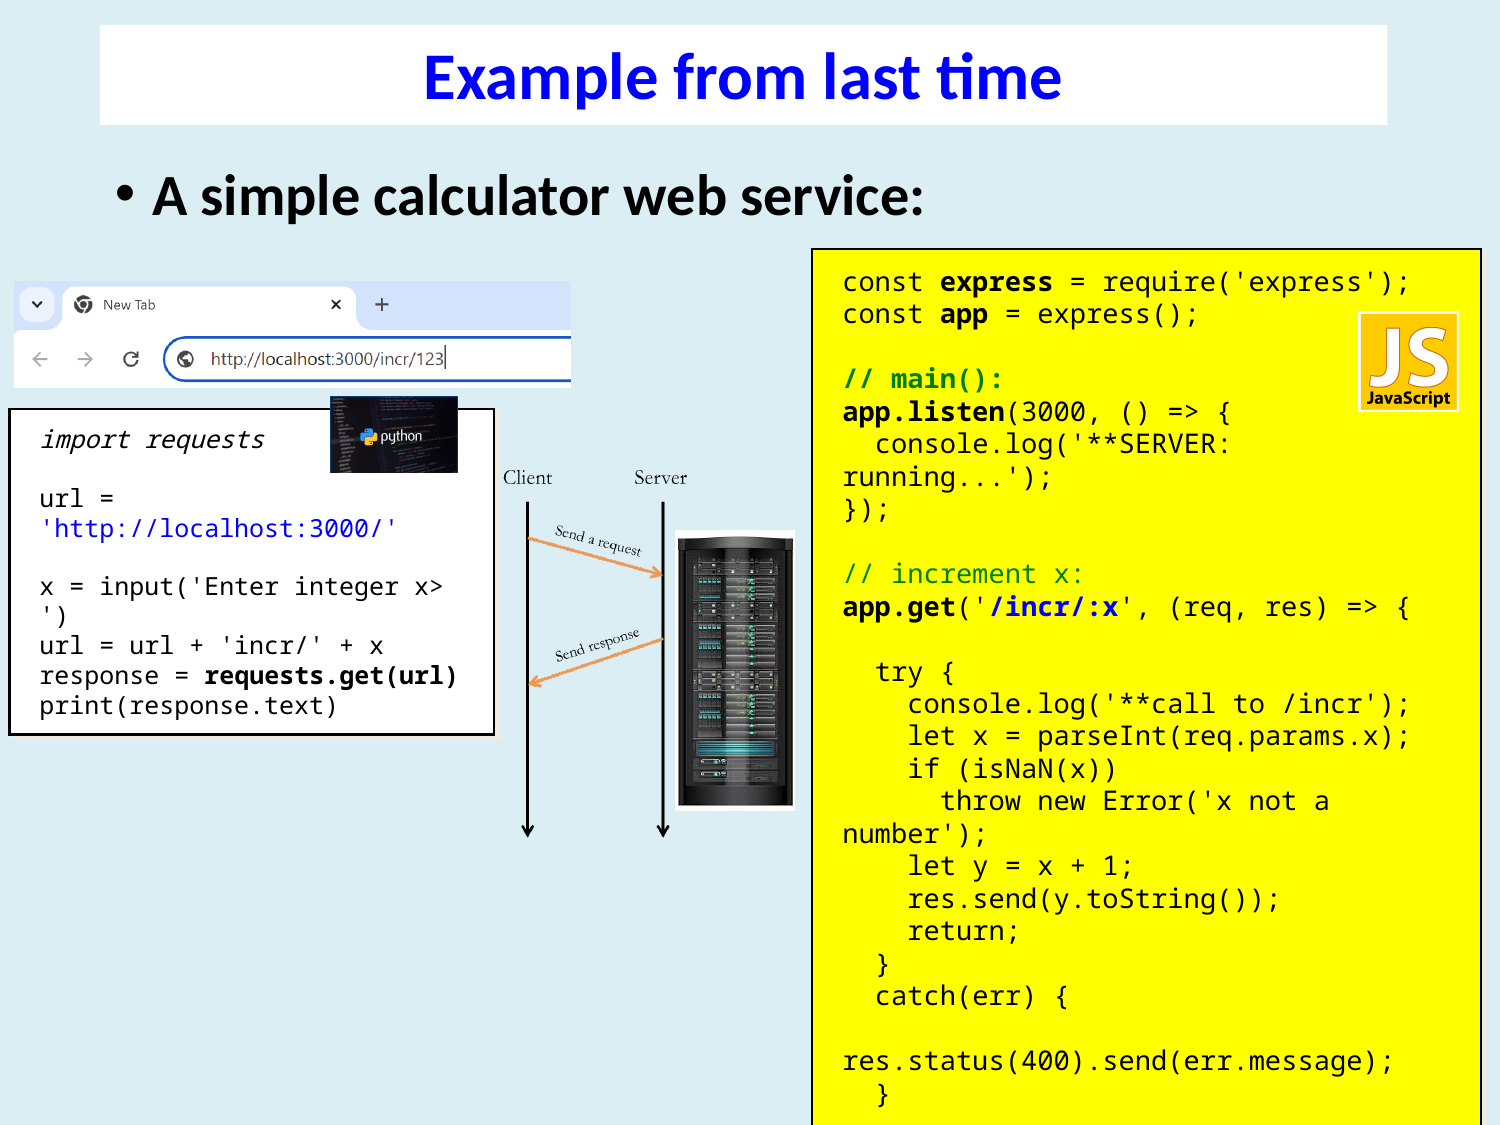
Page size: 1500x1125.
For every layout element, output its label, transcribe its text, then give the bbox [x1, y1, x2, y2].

text_box Example from last time [99, 24, 1388, 125]
picture [489, 457, 795, 851]
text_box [812, 248, 1482, 1101]
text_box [9, 396, 495, 680]
list A simple calculator web service: [99, 149, 1450, 313]
picture [14, 281, 571, 388]
